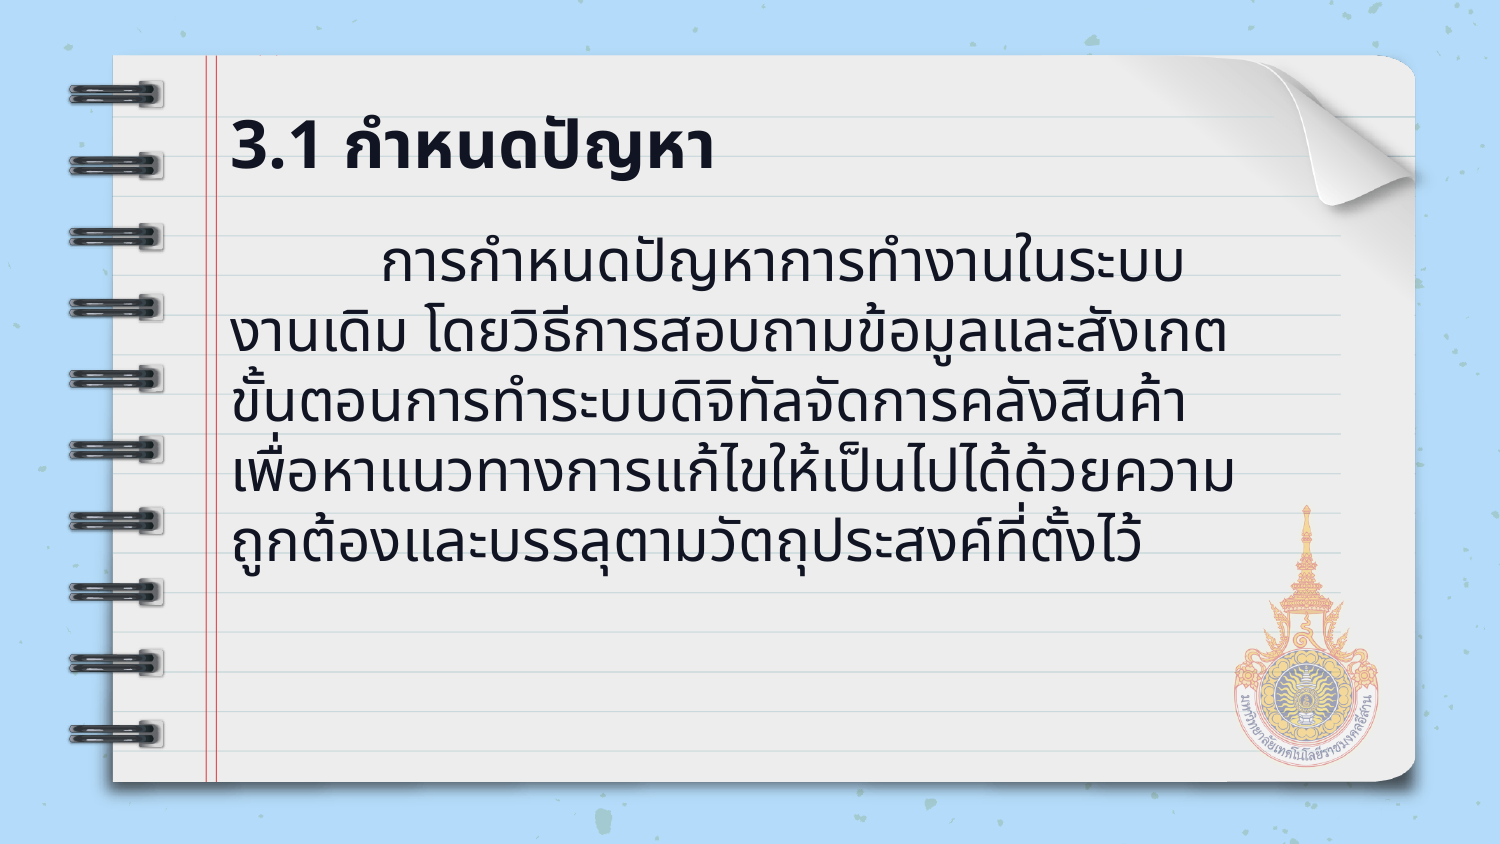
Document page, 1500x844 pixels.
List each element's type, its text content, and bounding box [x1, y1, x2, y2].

text_box 3.1 กำหนดปัญหา [215, 87, 979, 170]
picture [63, 22, 1437, 822]
text_box การกำหนดปัญหาการทำงานในระบบงานเดิม โดยวิธีการสอบถามข้อมูลและสังเกตขั้นตอนการทำระบบดิจิทัลจัดการคลังสินค้า เพื่อหาแนวทางการแก้ไขให้เป็นไปได้ด้วยความถูกต้องและบรรลุตามวัตถุประสงค์ที่ตั้งไว้ [215, 208, 1289, 559]
